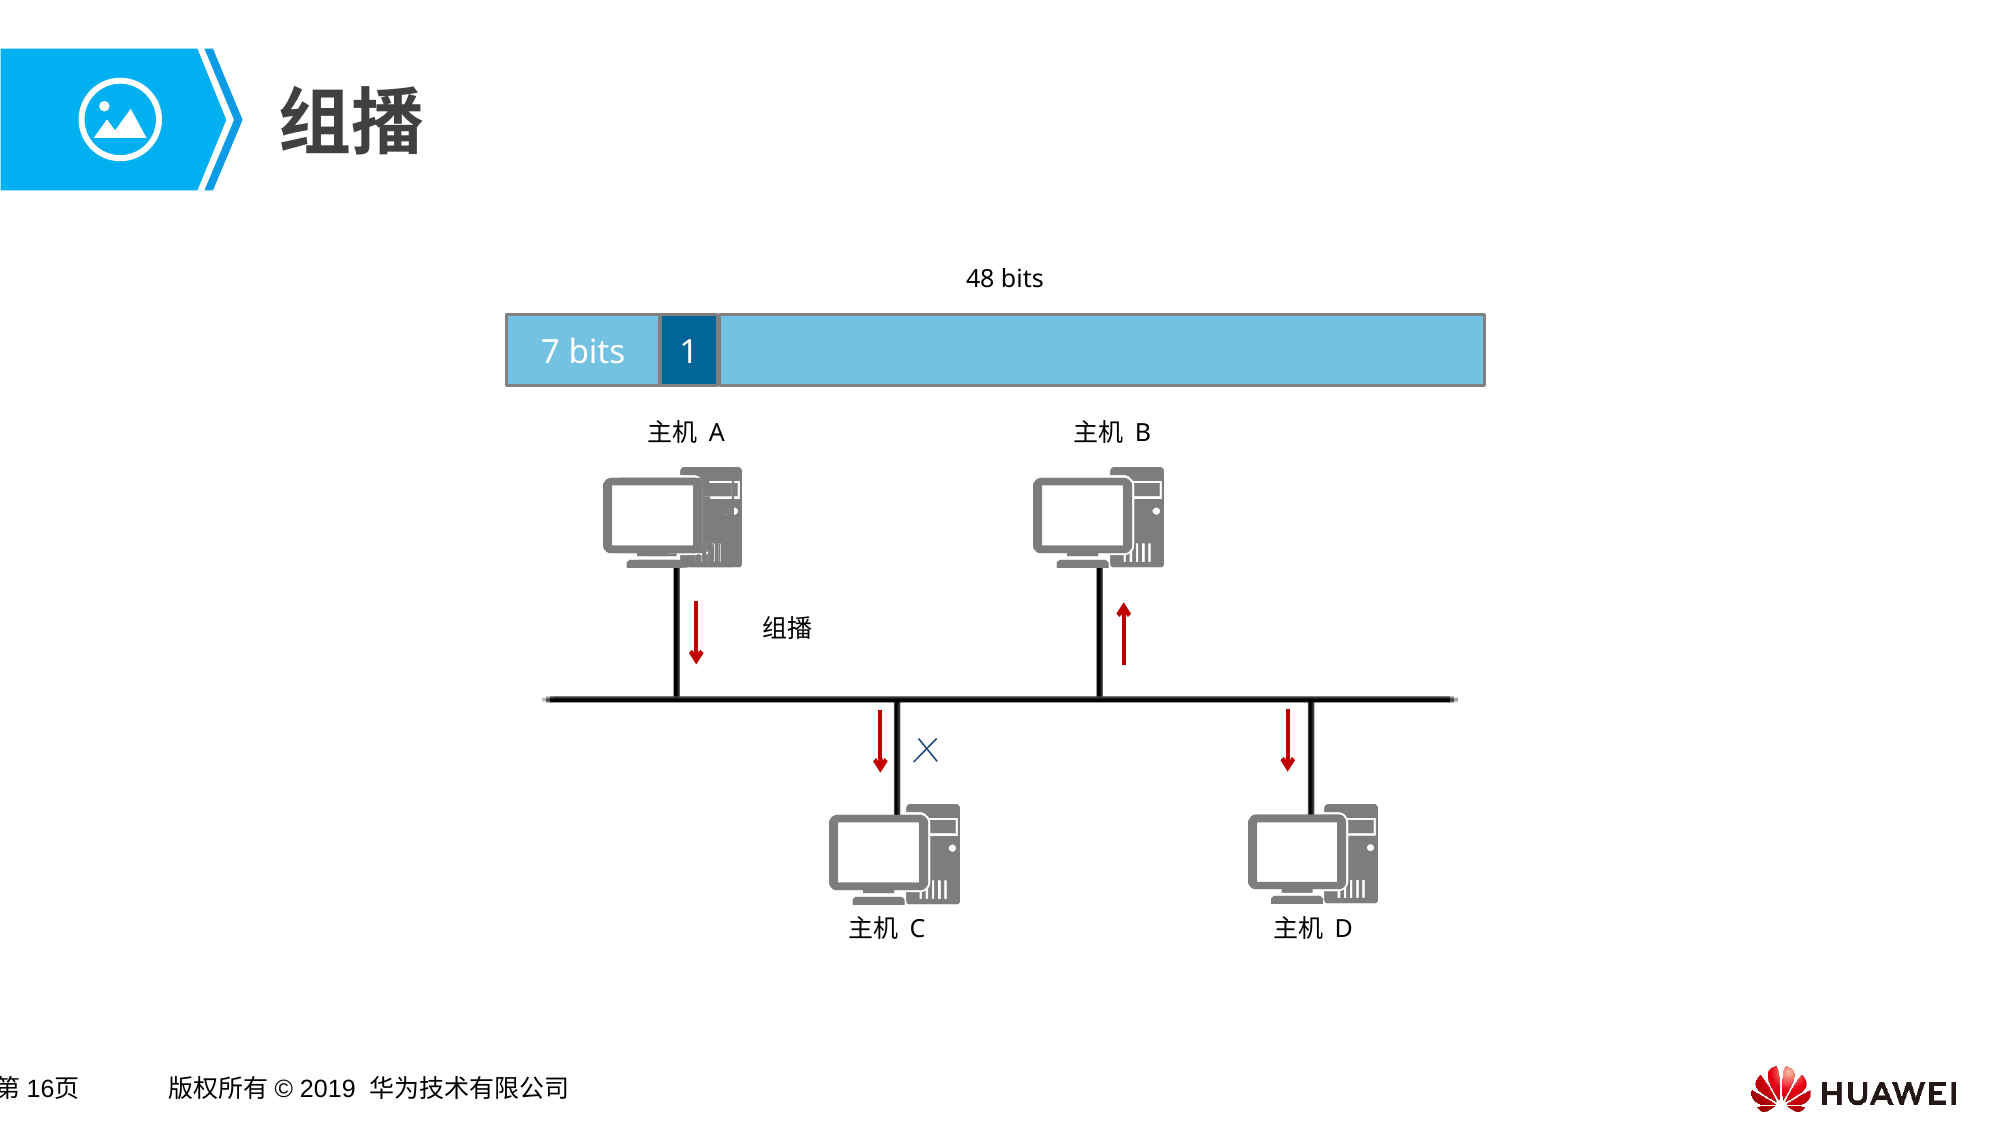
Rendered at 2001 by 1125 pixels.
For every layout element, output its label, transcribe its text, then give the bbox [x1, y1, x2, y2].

text_box 48 bits [951, 255, 1059, 301]
picture [1751, 1066, 1956, 1112]
text_box 主机 B [1058, 408, 1166, 454]
picture [829, 804, 960, 905]
text_box 1 [660, 314, 718, 386]
picture [1247, 803, 1379, 905]
picture [603, 467, 743, 568]
text_box 主机 A [632, 408, 740, 454]
text_box [719, 314, 1485, 386]
picture [1033, 467, 1164, 568]
title 组播 [261, 67, 1875, 173]
text_box 主机 D [1258, 911, 1368, 950]
text_box 主机 C [833, 913, 941, 950]
text_box 7 bits [506, 314, 660, 386]
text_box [539, 563, 1462, 838]
